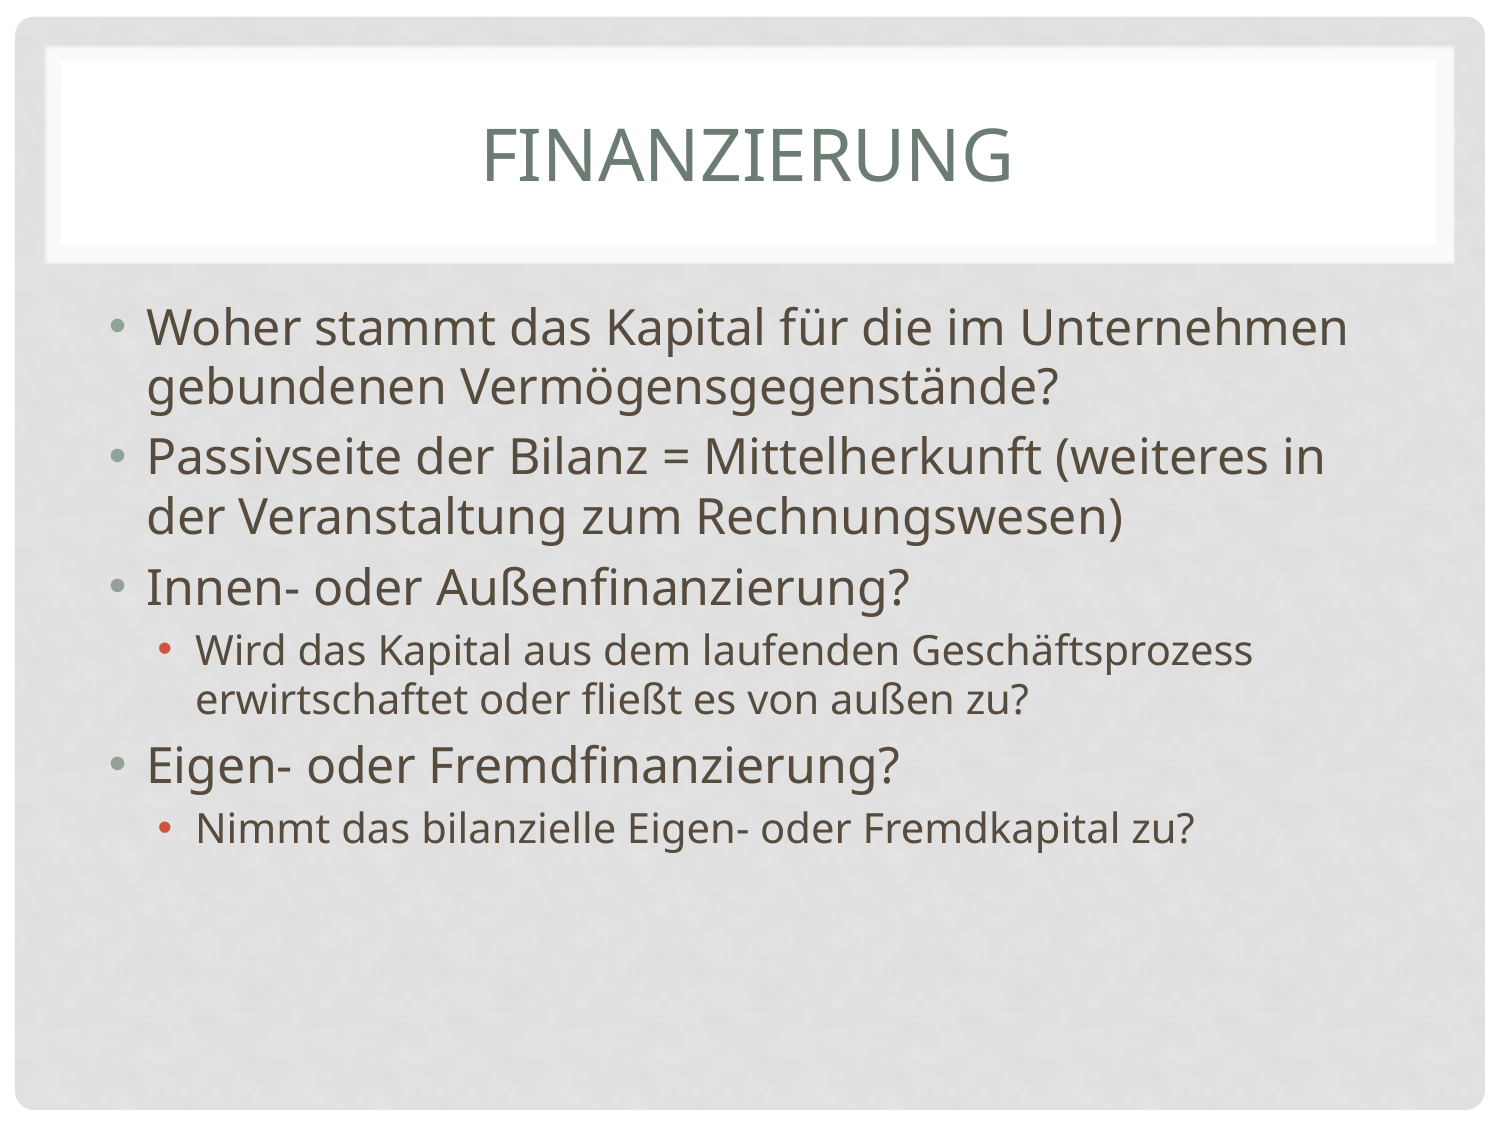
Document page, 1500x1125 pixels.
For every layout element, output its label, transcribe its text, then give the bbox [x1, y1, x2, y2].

title Finanzierung [69, 66, 1425, 238]
list Woher stammt das Kapital für die im Unternehmen gebundenen Vermögensgegenstände? Passivseite der Bilanz = Mittelherkunft (weiteres in der Veranstaltung zum Rechnungswesen) Innen- oder Außenfinanzierung? Wird das Kapital aus dem laufenden Geschäftsprozess erwirtschaftet oder fließt es von außen zu? Eigen- oder Fremdfinanzierung? Nimmt das bilanzielle Eigen- oder Fremdkapital zu? [75, 287, 1425, 1005]
